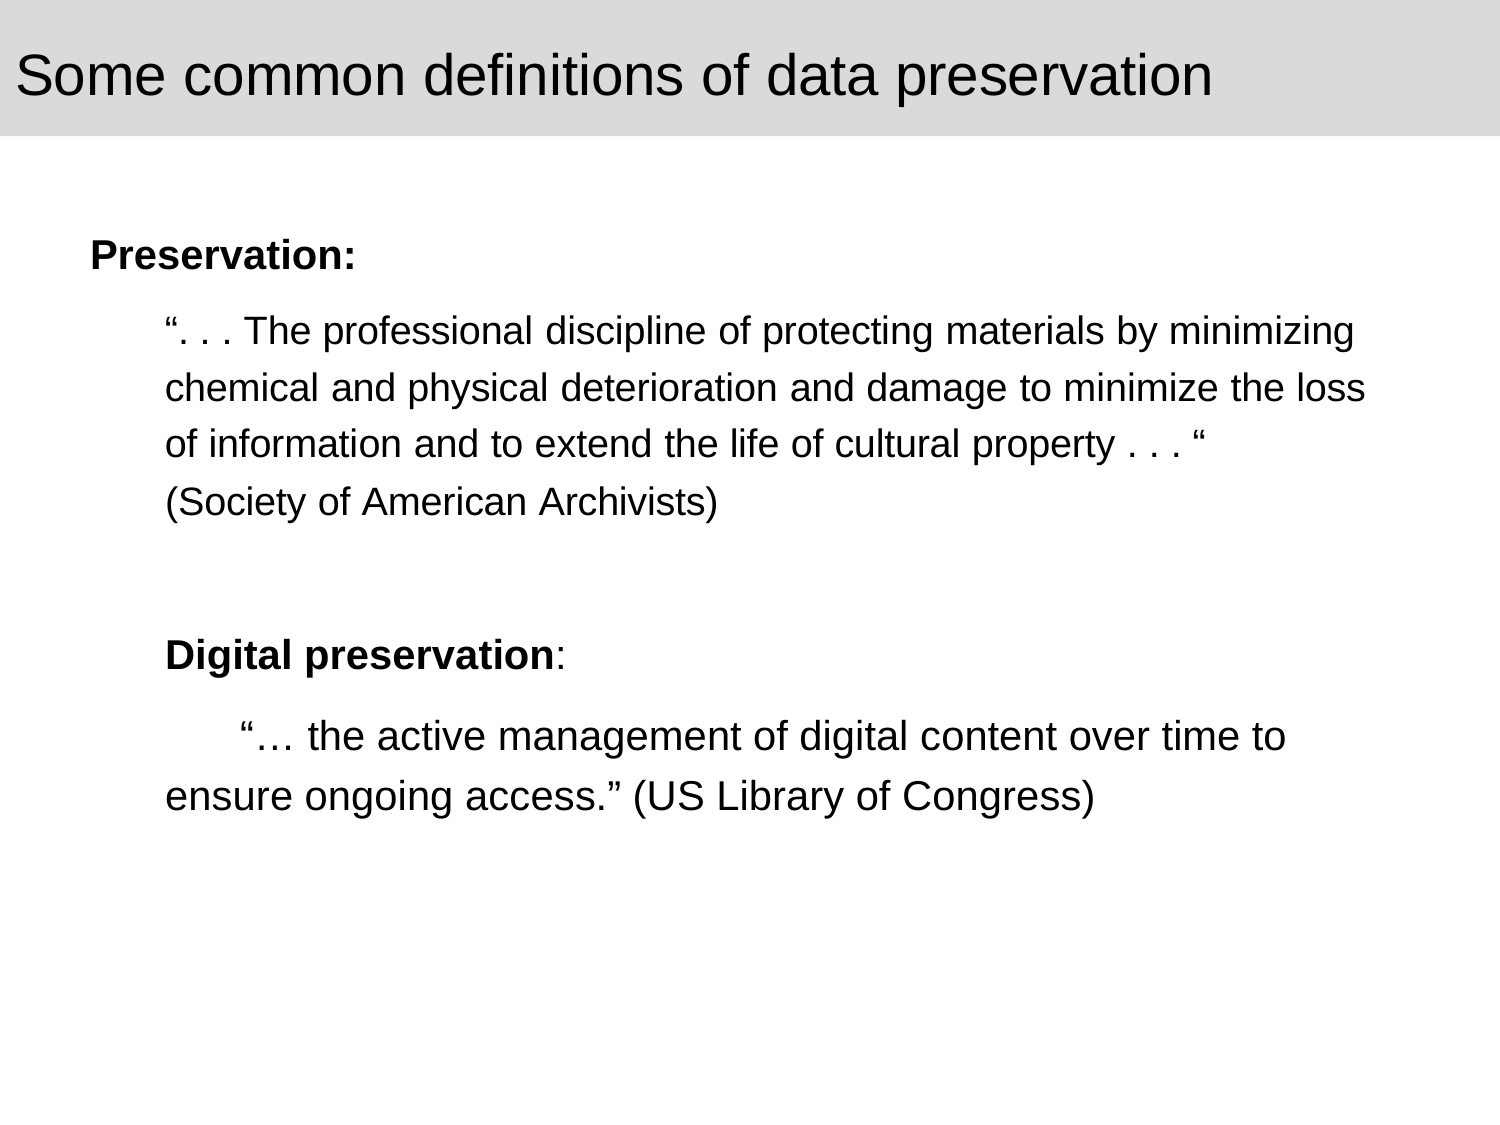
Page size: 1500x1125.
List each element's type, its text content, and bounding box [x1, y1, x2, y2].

title Some common definitions of data preservation [12, 36, 1488, 225]
text_box Preservation: “. . . The professional discipline of protecting materials by minimizing chemical and physical deterioration and damage to minimize the loss of information and to extend the life of cultural property . . . “ (Society of American Archivists) Digital preservation: “… the active management of digital content over time to ensure ongoing access.” (US Library of Congress) [87, 228, 1379, 820]
